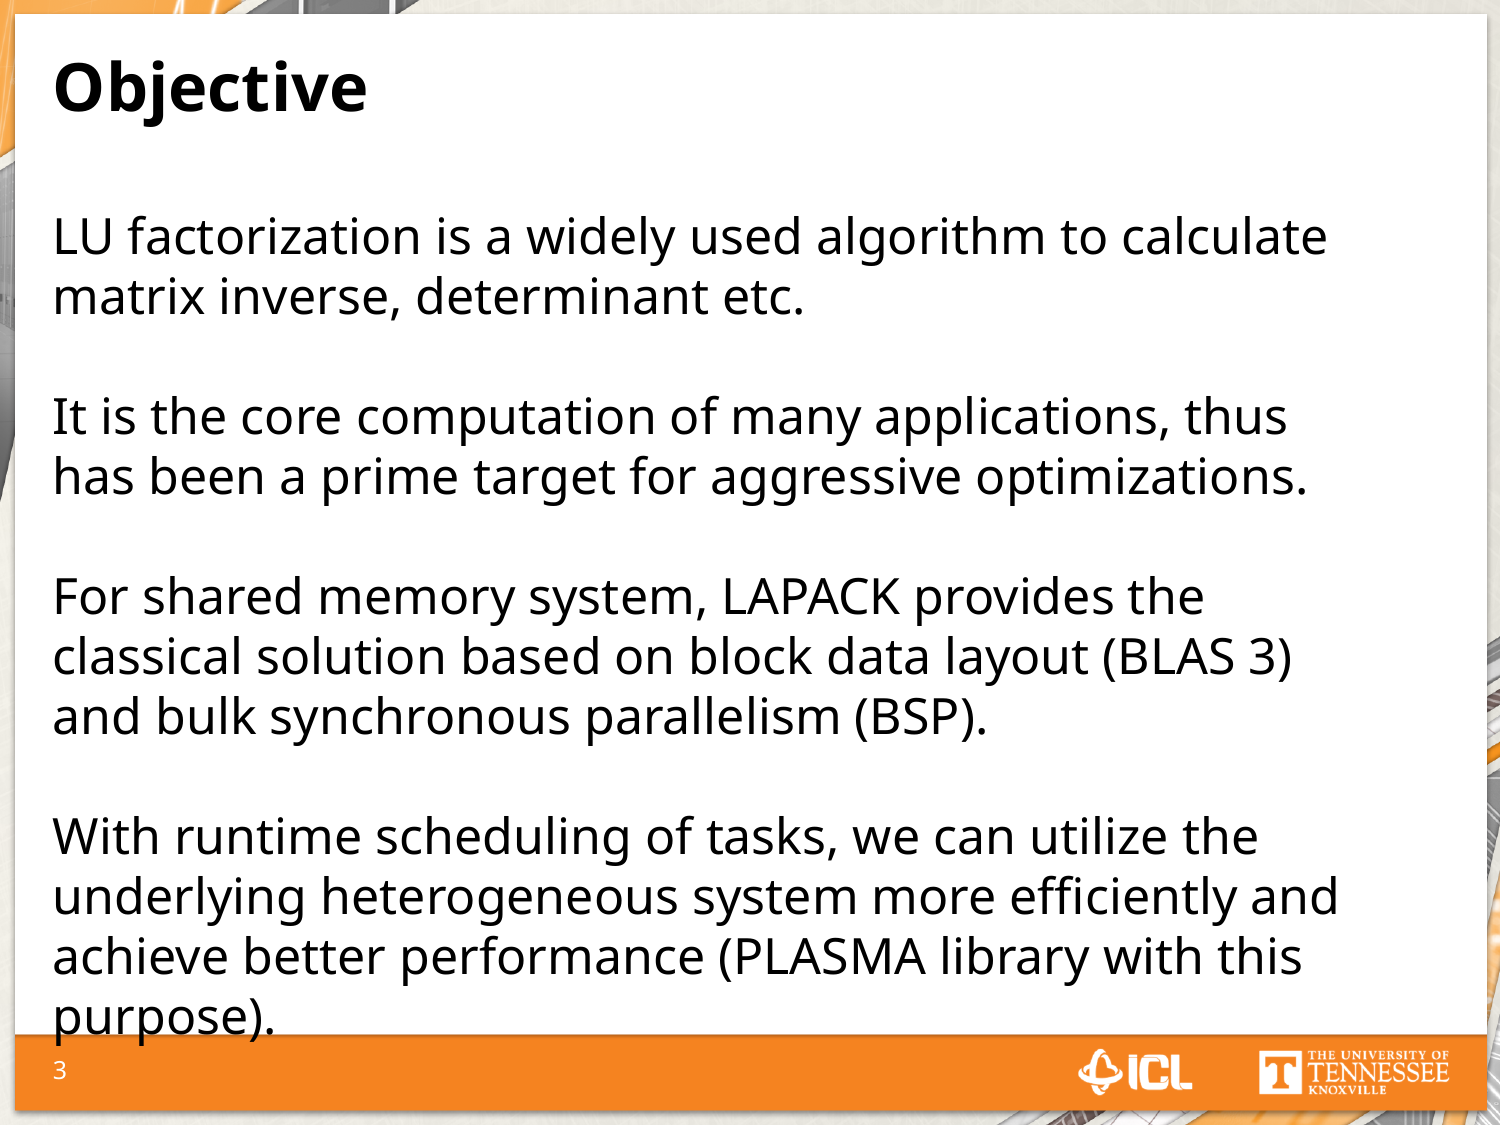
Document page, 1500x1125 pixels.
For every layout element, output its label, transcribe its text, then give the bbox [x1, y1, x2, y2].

slide_number 3 [37, 1053, 173, 1102]
picture [0, 0, 1500, 1125]
text_box Objective LU factorization is a widely used algorithm to calculate matrix inverse, determinant etc. It is the core computation of many applications, thus has been a prime target for aggressive optimizations. For shared memory system, LAPACK provides the classical solution based on block data layout (BLAS 3) and bulk synchronous parallelism (BSP). With runtime scheduling of tasks, we can utilize the underlying heterogeneous system more efficiently and achieve better performance (PLASMA library with this purpose). [37, 37, 1390, 1053]
